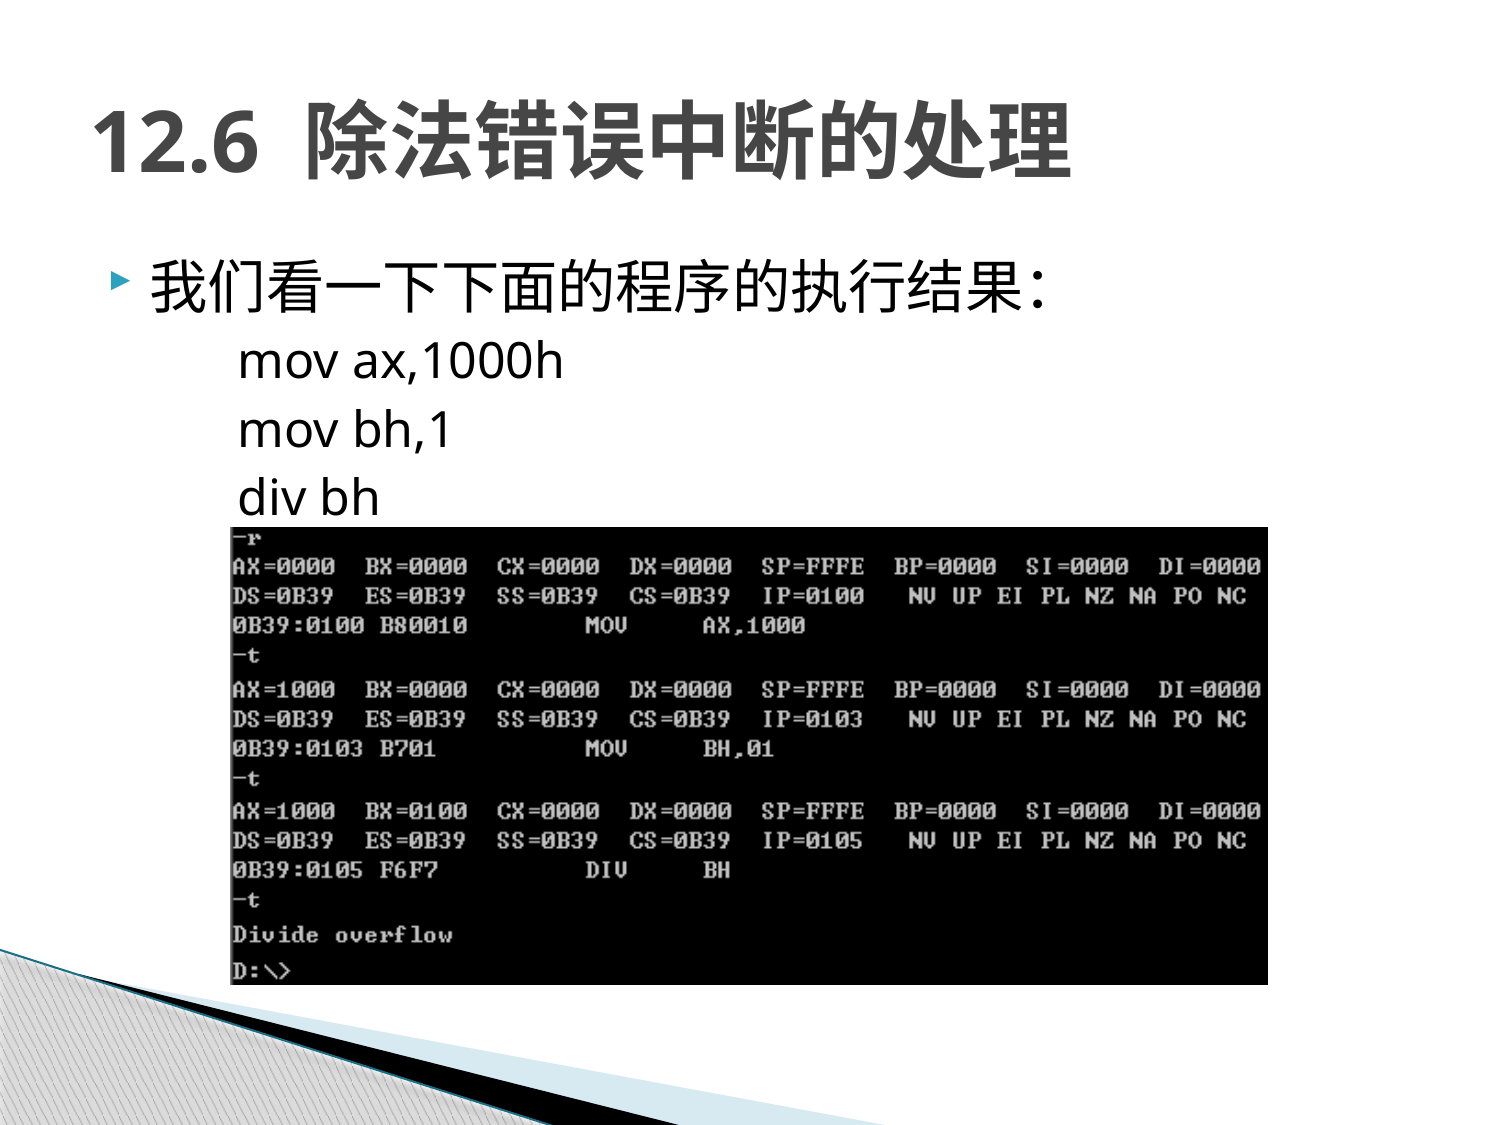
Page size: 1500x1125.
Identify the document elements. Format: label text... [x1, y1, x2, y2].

list 我们看一下下面的程序的执行结果： mov ax,1000h mov bh,1 div bh [75, 243, 1425, 986]
picture [229, 526, 1268, 985]
title 12.6 除法错误中断的处理 [75, 45, 1425, 233]
